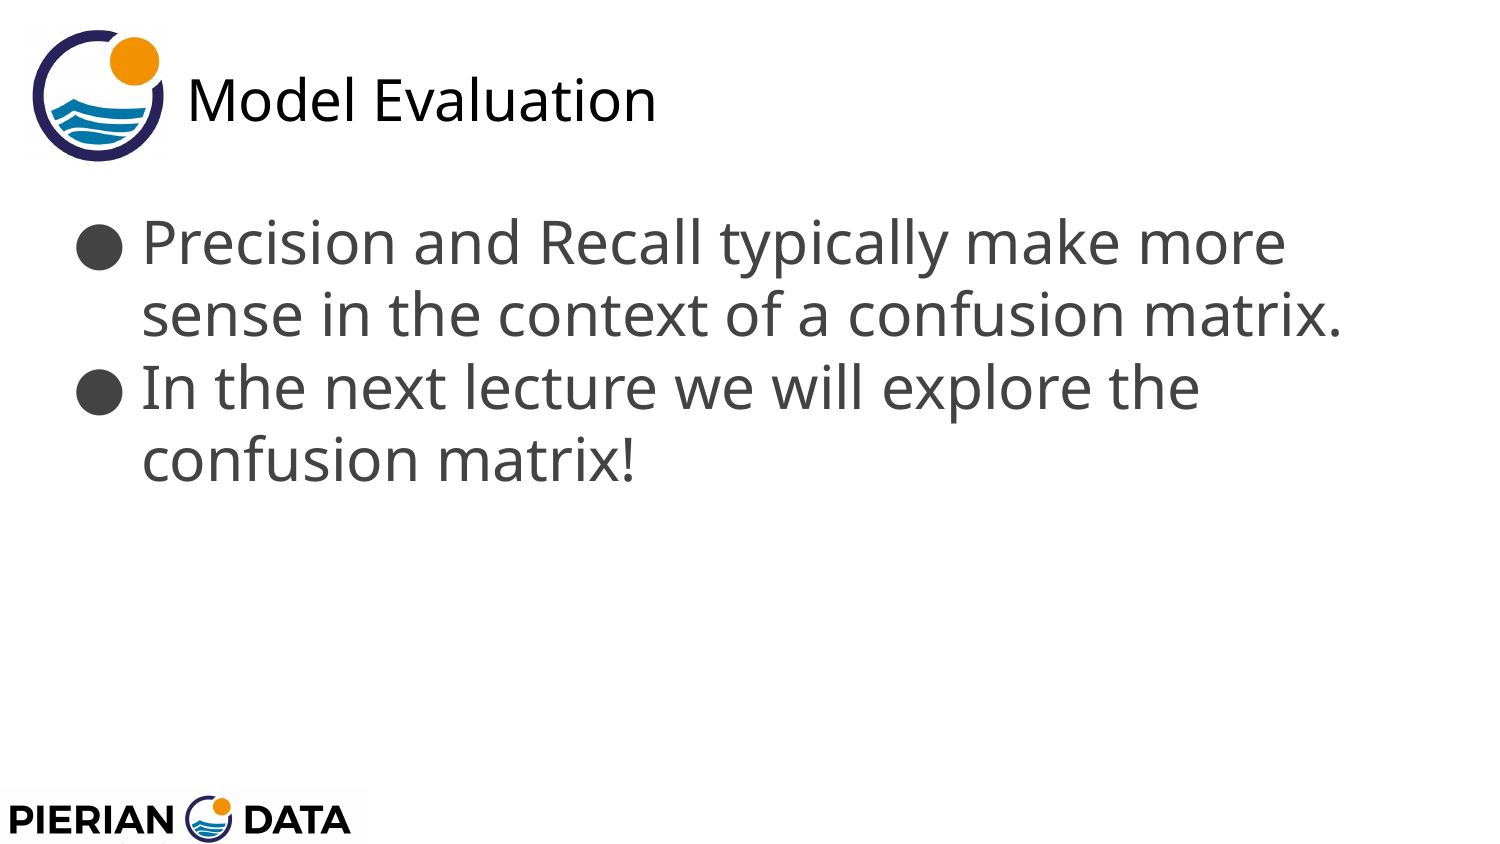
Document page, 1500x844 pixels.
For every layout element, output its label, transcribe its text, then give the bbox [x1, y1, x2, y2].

picture [0, 787, 368, 844]
title Model Evaluation [176, 48, 1449, 143]
list Precision and Recall typically make more sense in the context of a confusion matrix. In the next lecture we will explore the confusion matrix! [51, 189, 1476, 750]
picture [24, 24, 172, 167]
